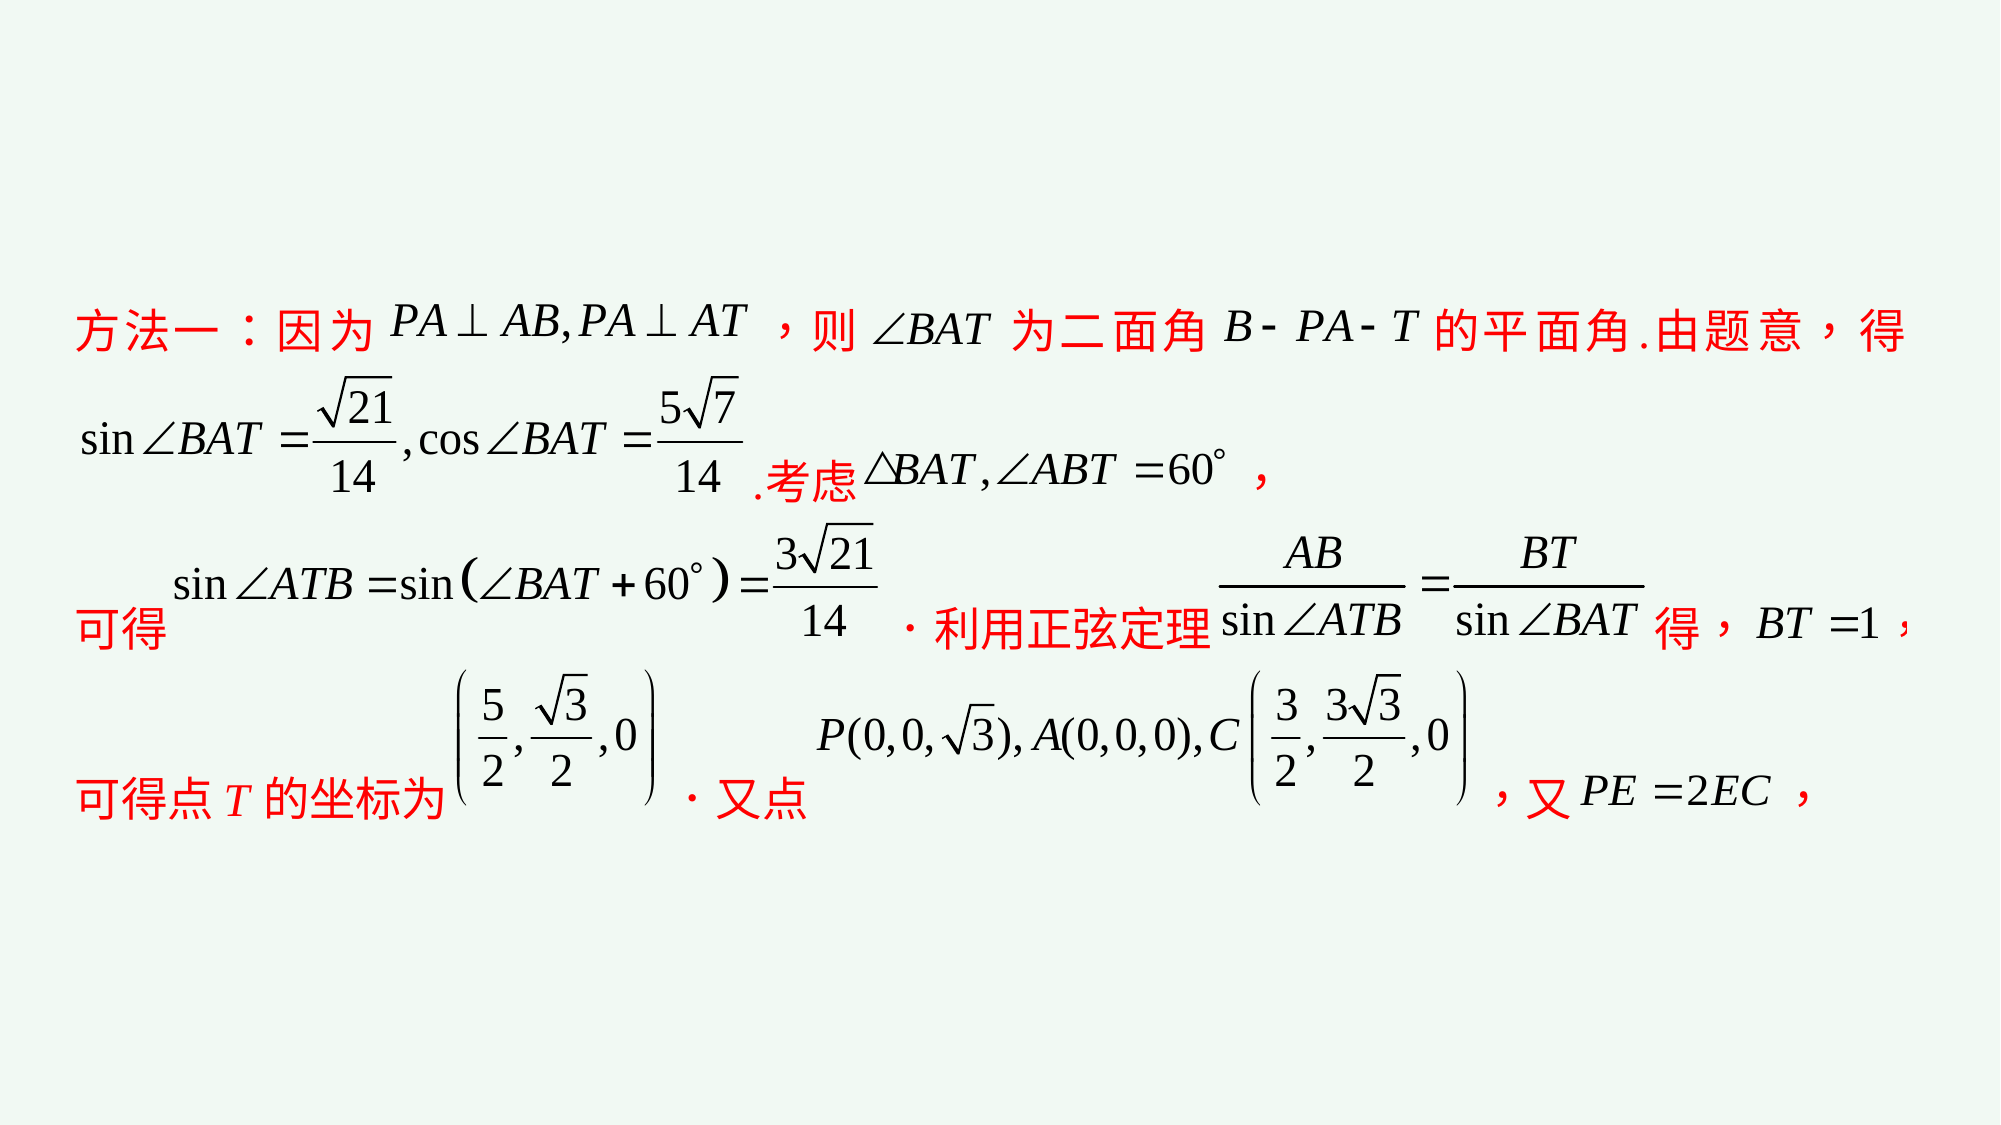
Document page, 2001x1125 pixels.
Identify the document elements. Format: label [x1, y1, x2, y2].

text_box [74, 291, 1907, 834]
